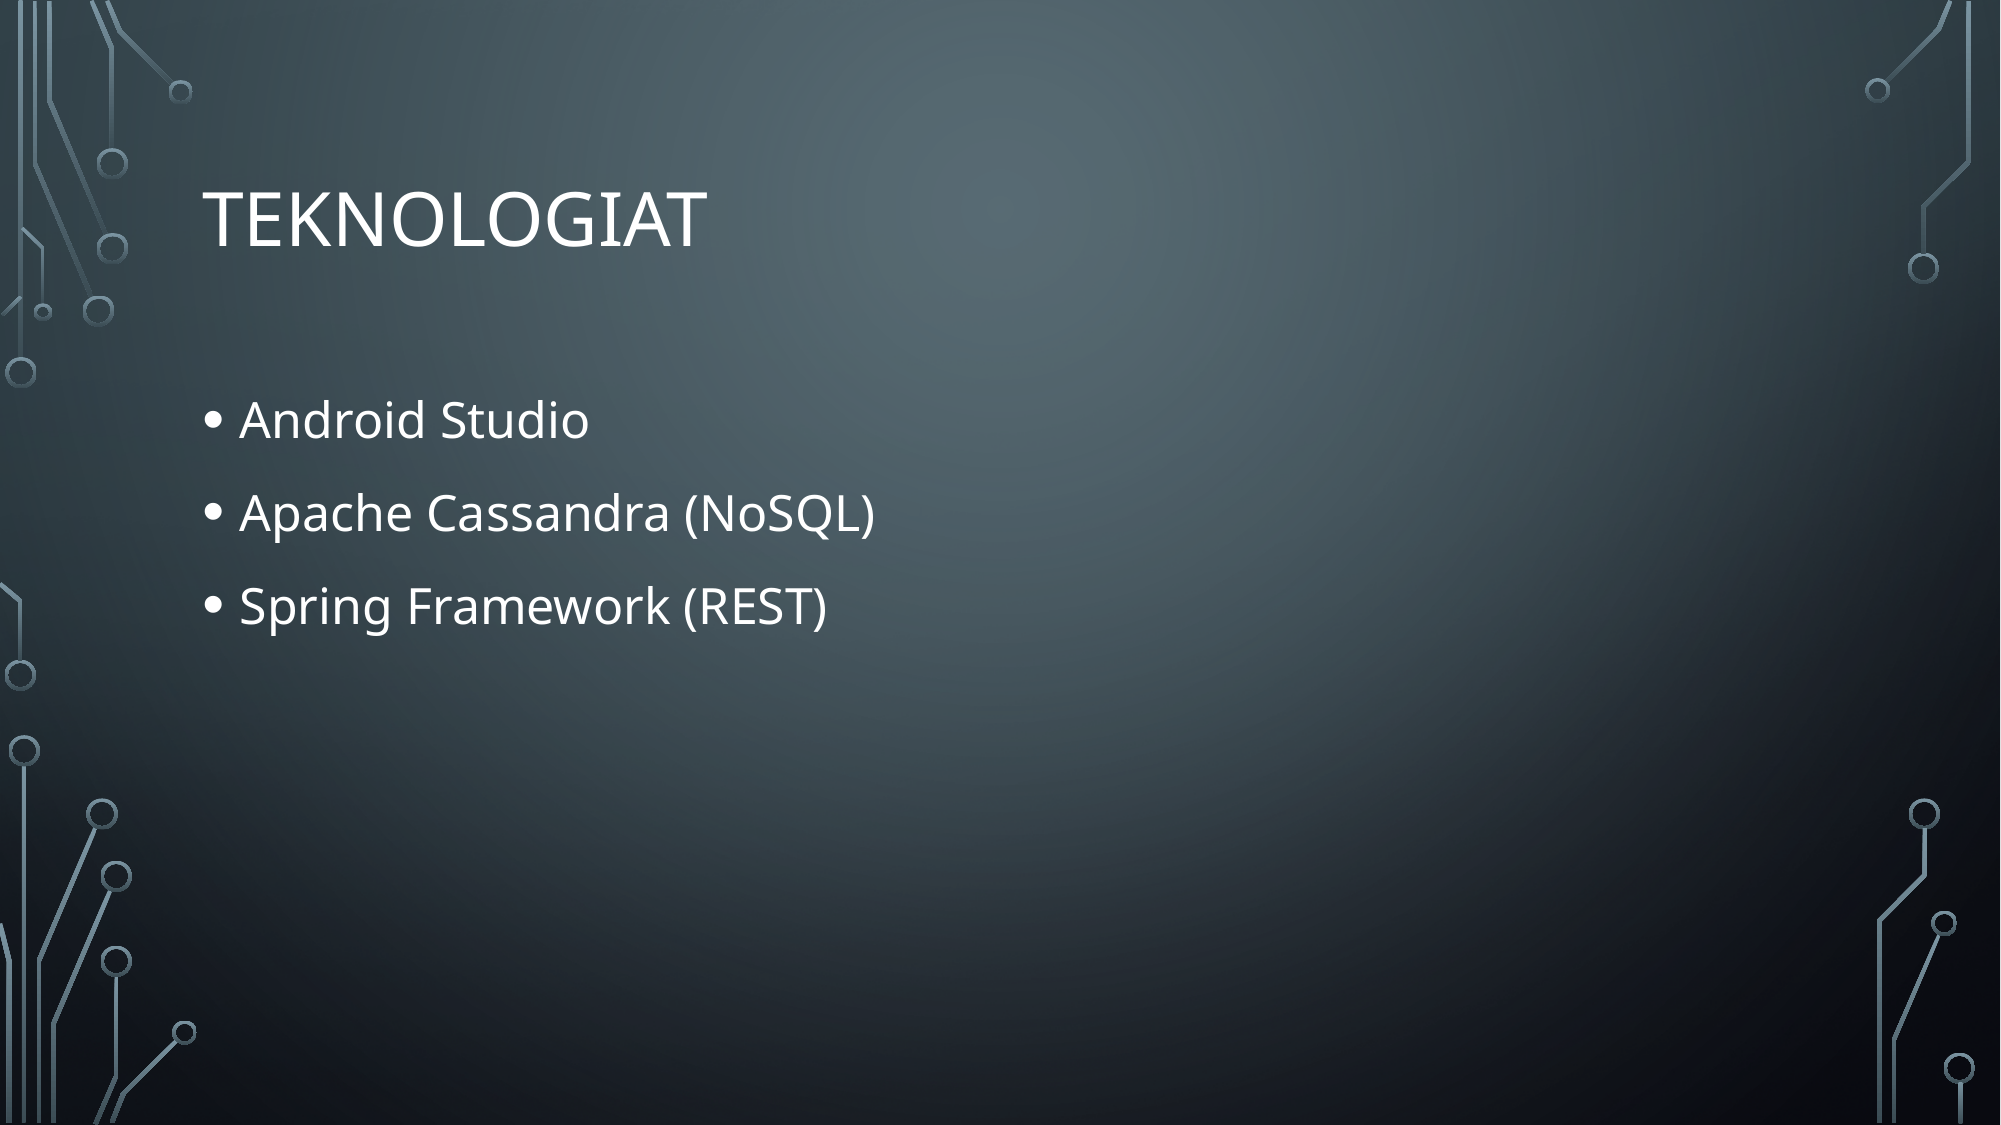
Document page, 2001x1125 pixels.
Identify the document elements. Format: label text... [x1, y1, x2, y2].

title Teknologiat [187, 101, 1813, 344]
list Android Studio Apache Cassandra (NoSQL) Spring Framework (REST) [187, 369, 1813, 950]
